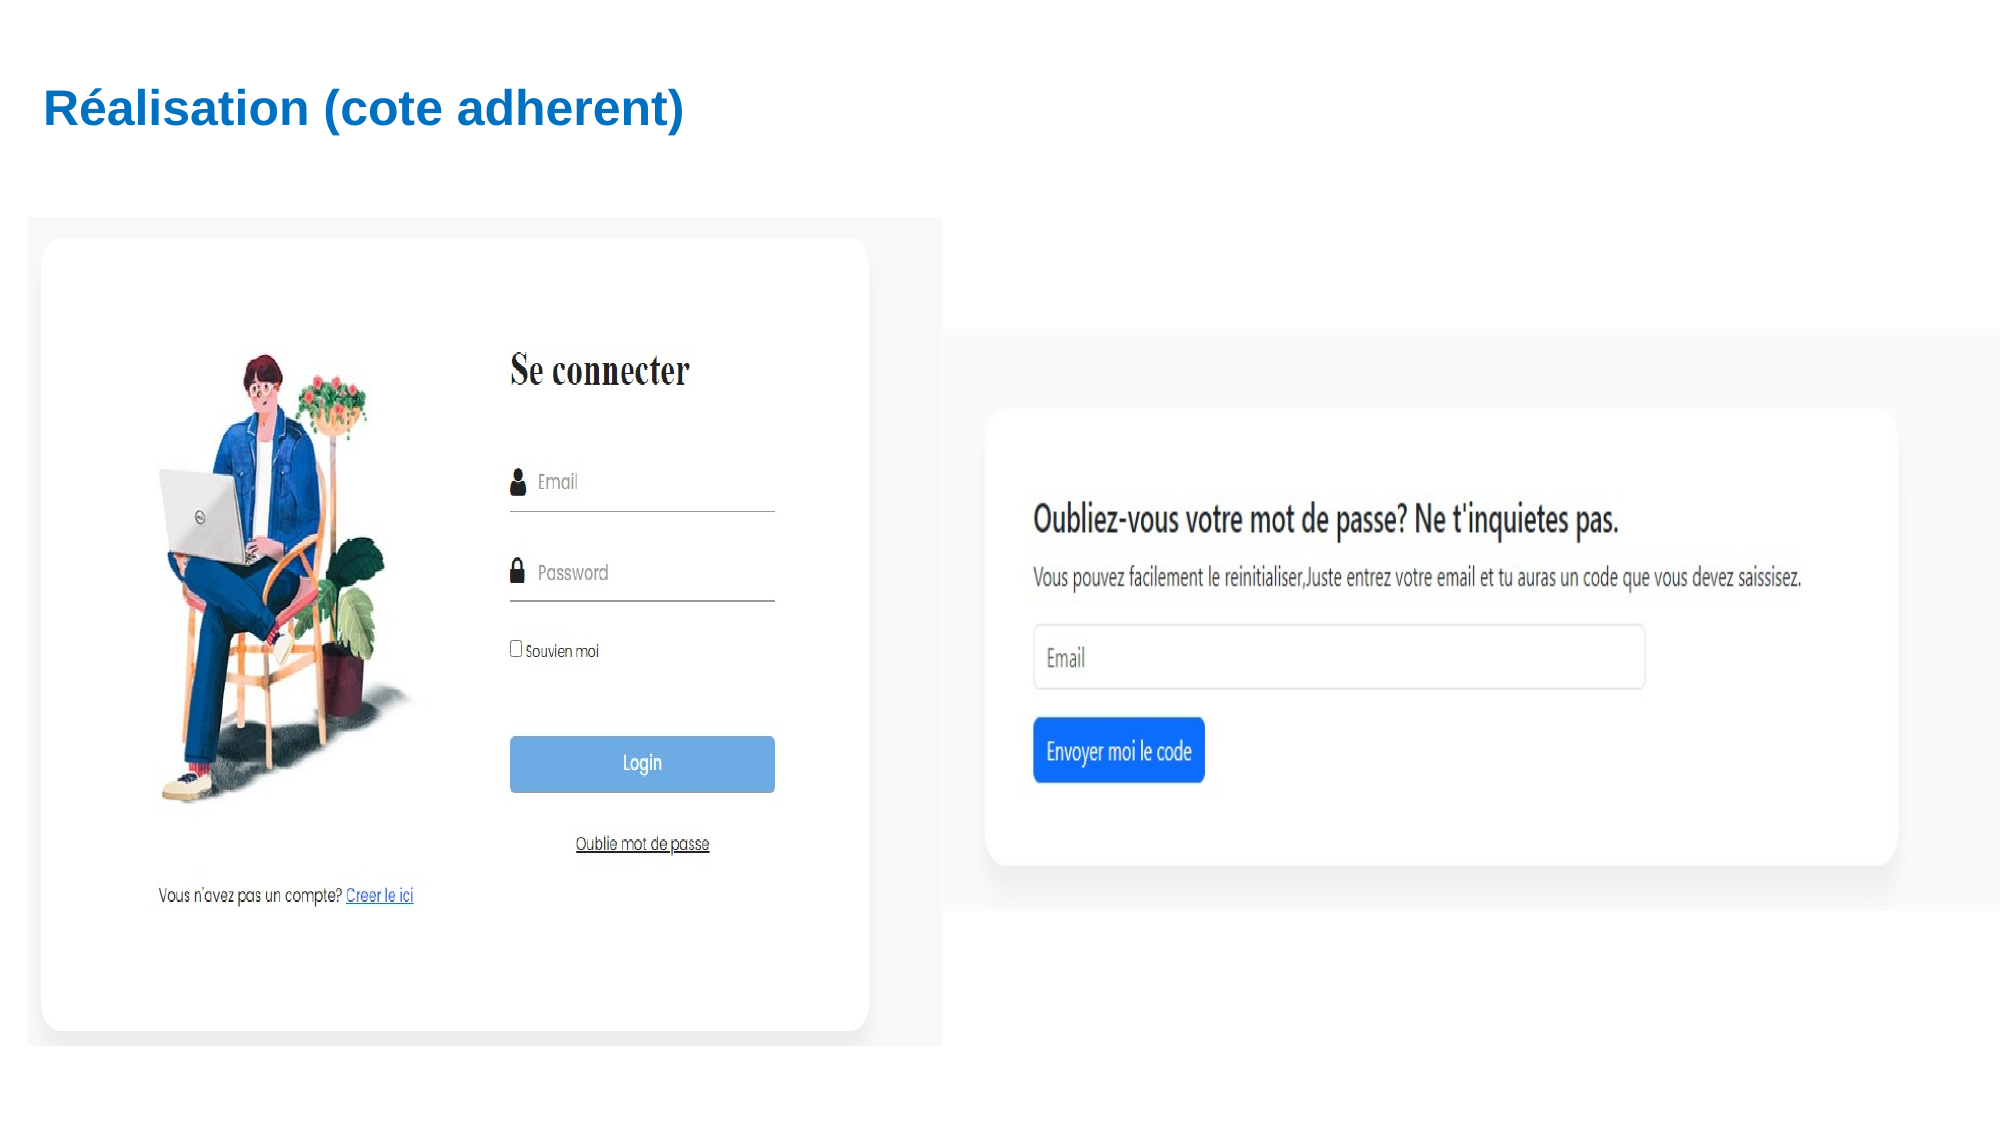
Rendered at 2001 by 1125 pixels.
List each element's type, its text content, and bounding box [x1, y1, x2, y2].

picture [28, 217, 2000, 1046]
title Réalisation (cote adherent) [28, 0, 723, 217]
